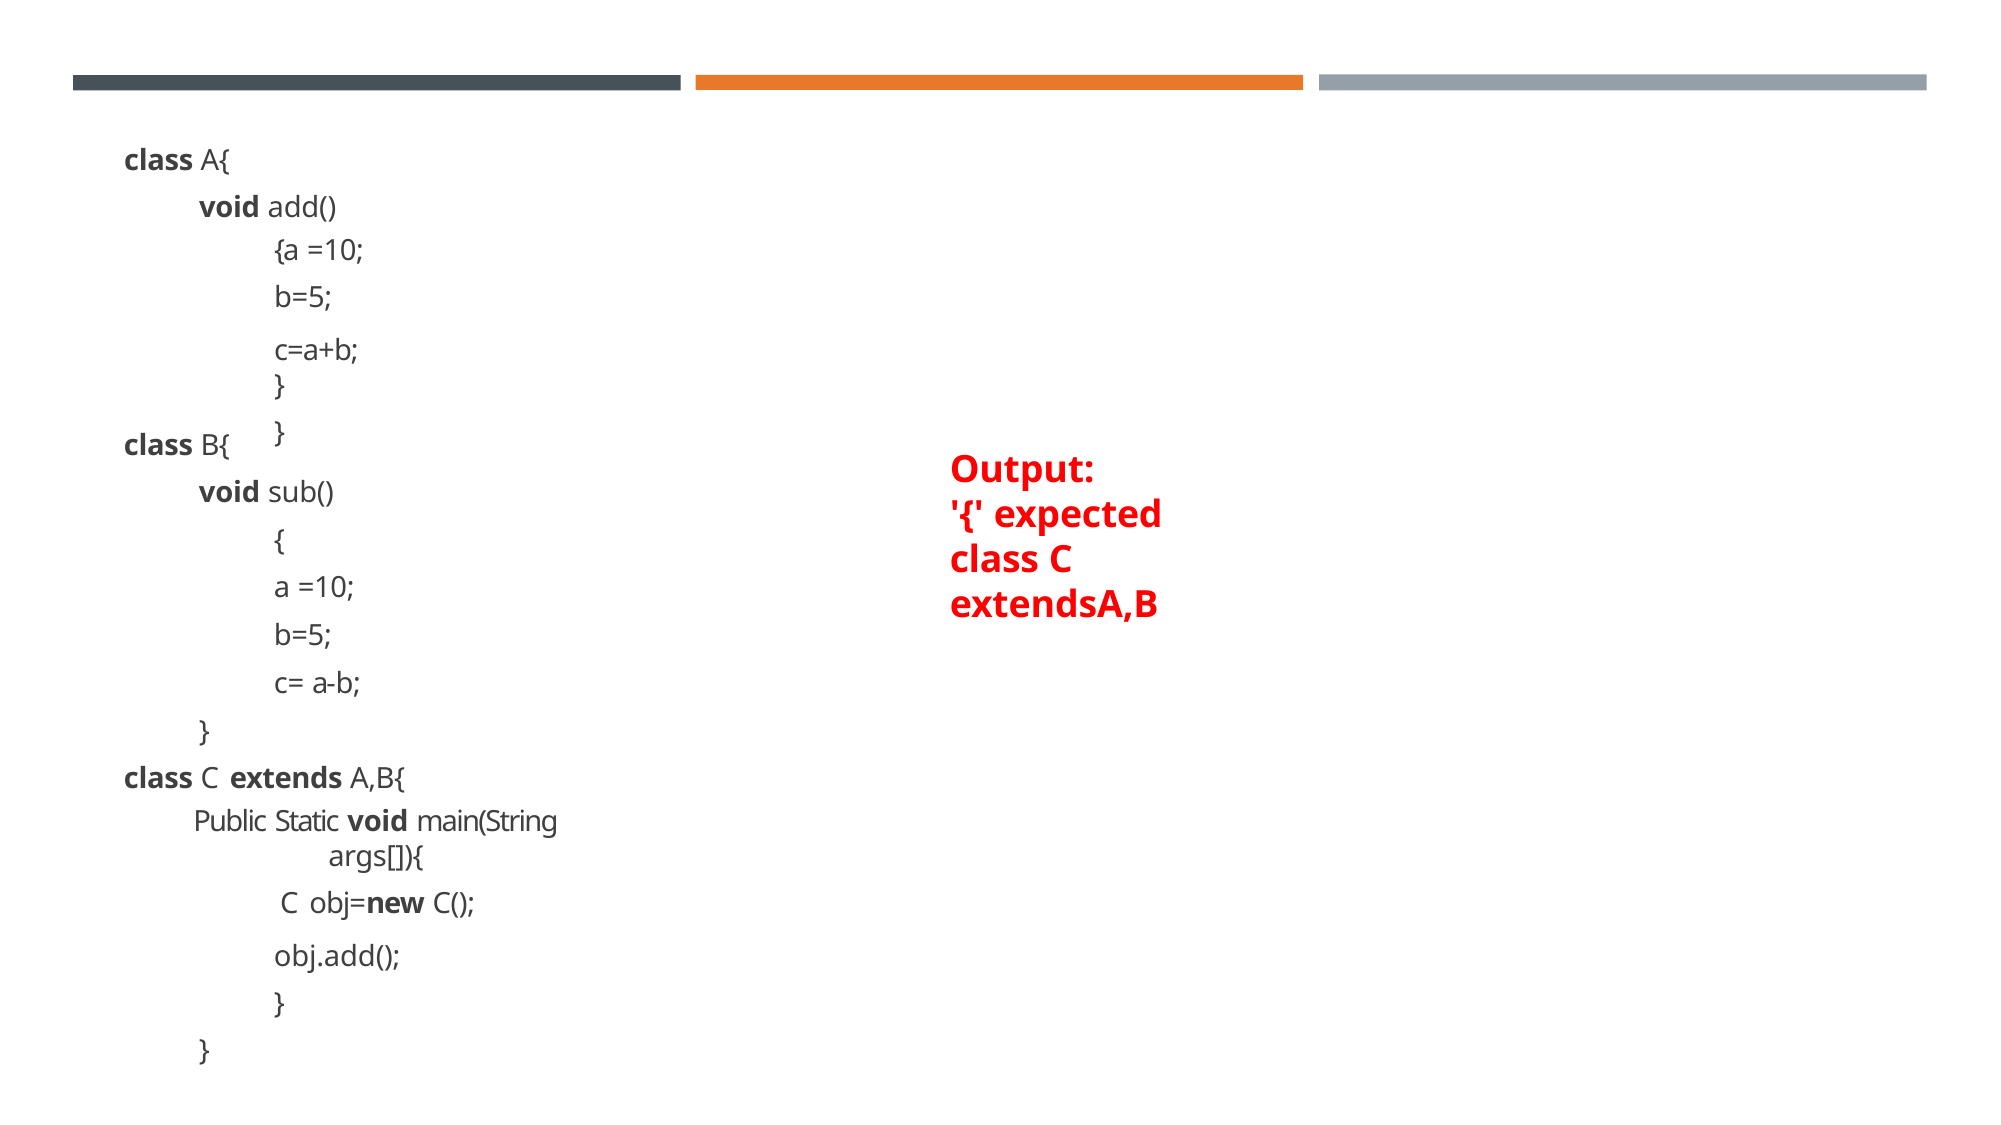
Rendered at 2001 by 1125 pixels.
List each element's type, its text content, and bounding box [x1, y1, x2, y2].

text_box Output: '{' expected class C extendsA,B [947, 442, 1285, 625]
text_box class A{ void add() {a =10; b=5; c=a+b;} } [122, 126, 367, 411]
text_box class B{ void sub() { a =10; b=5; c= a-b; } class C extends A,B{ Public Static void main(String args[]){ C obj=new C(); obj.add(); } } [121, 411, 598, 1067]
